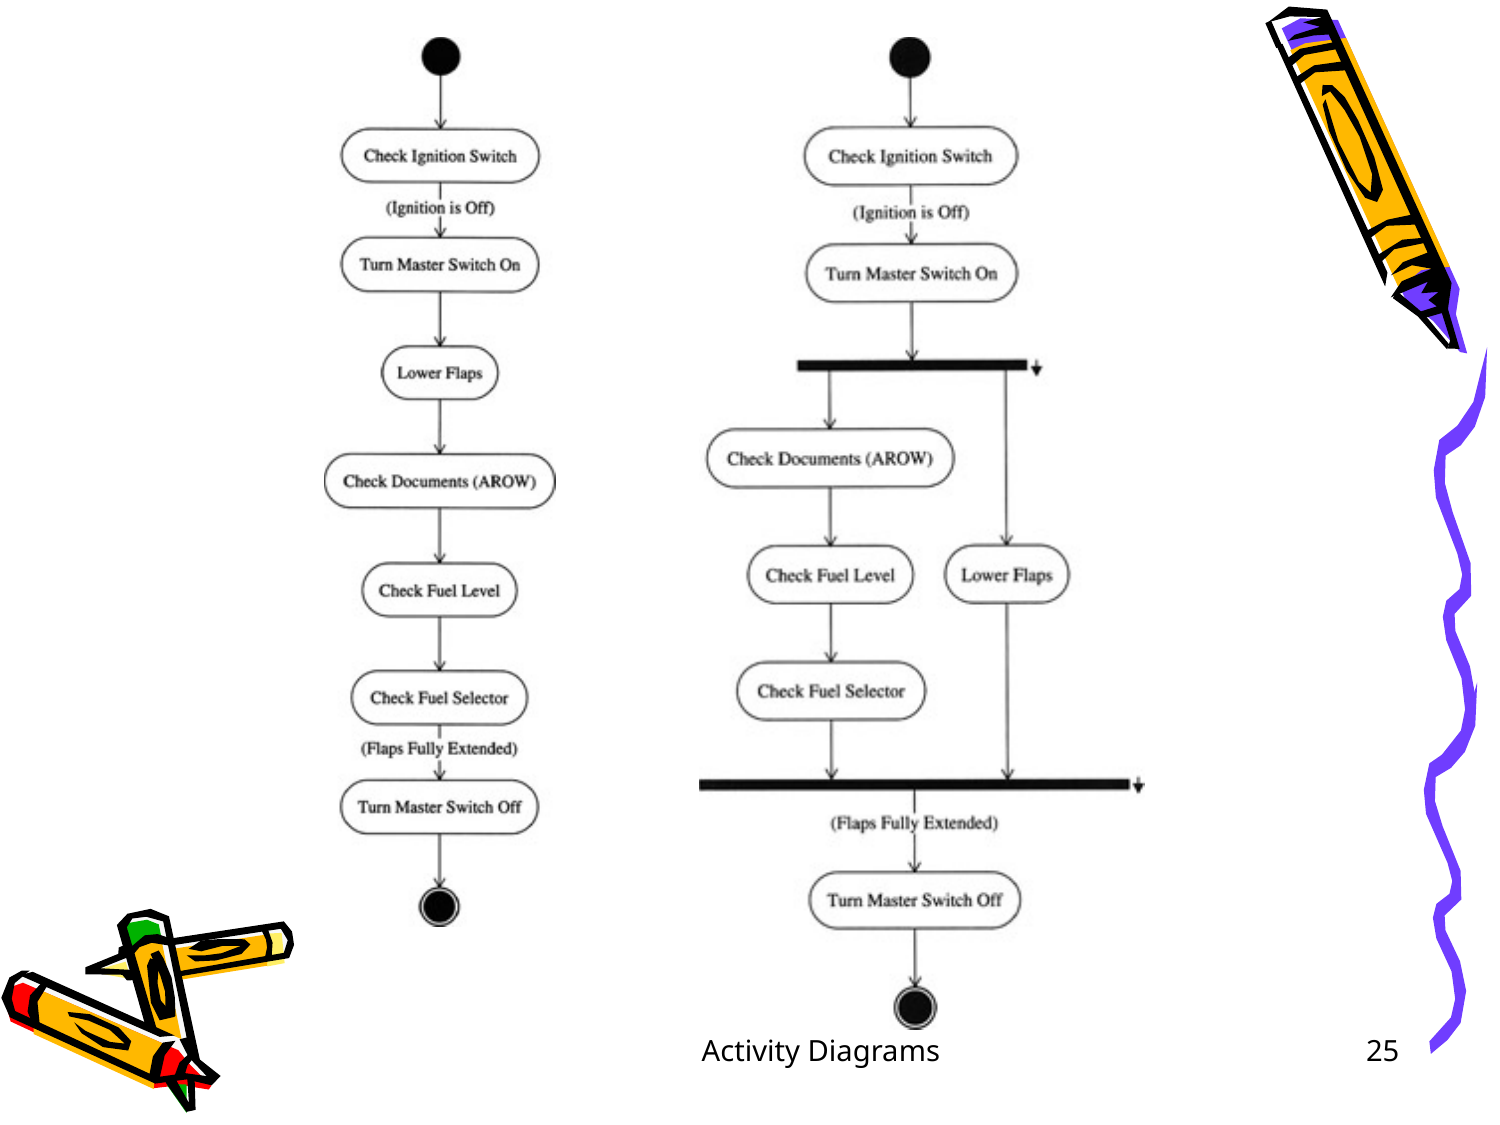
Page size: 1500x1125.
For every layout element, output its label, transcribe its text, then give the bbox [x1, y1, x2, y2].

slide_number 25 [1101, 1024, 1415, 1101]
footer Activity Diagrams [583, 1024, 1059, 1101]
picture [699, 37, 1145, 1030]
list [324, 37, 556, 928]
